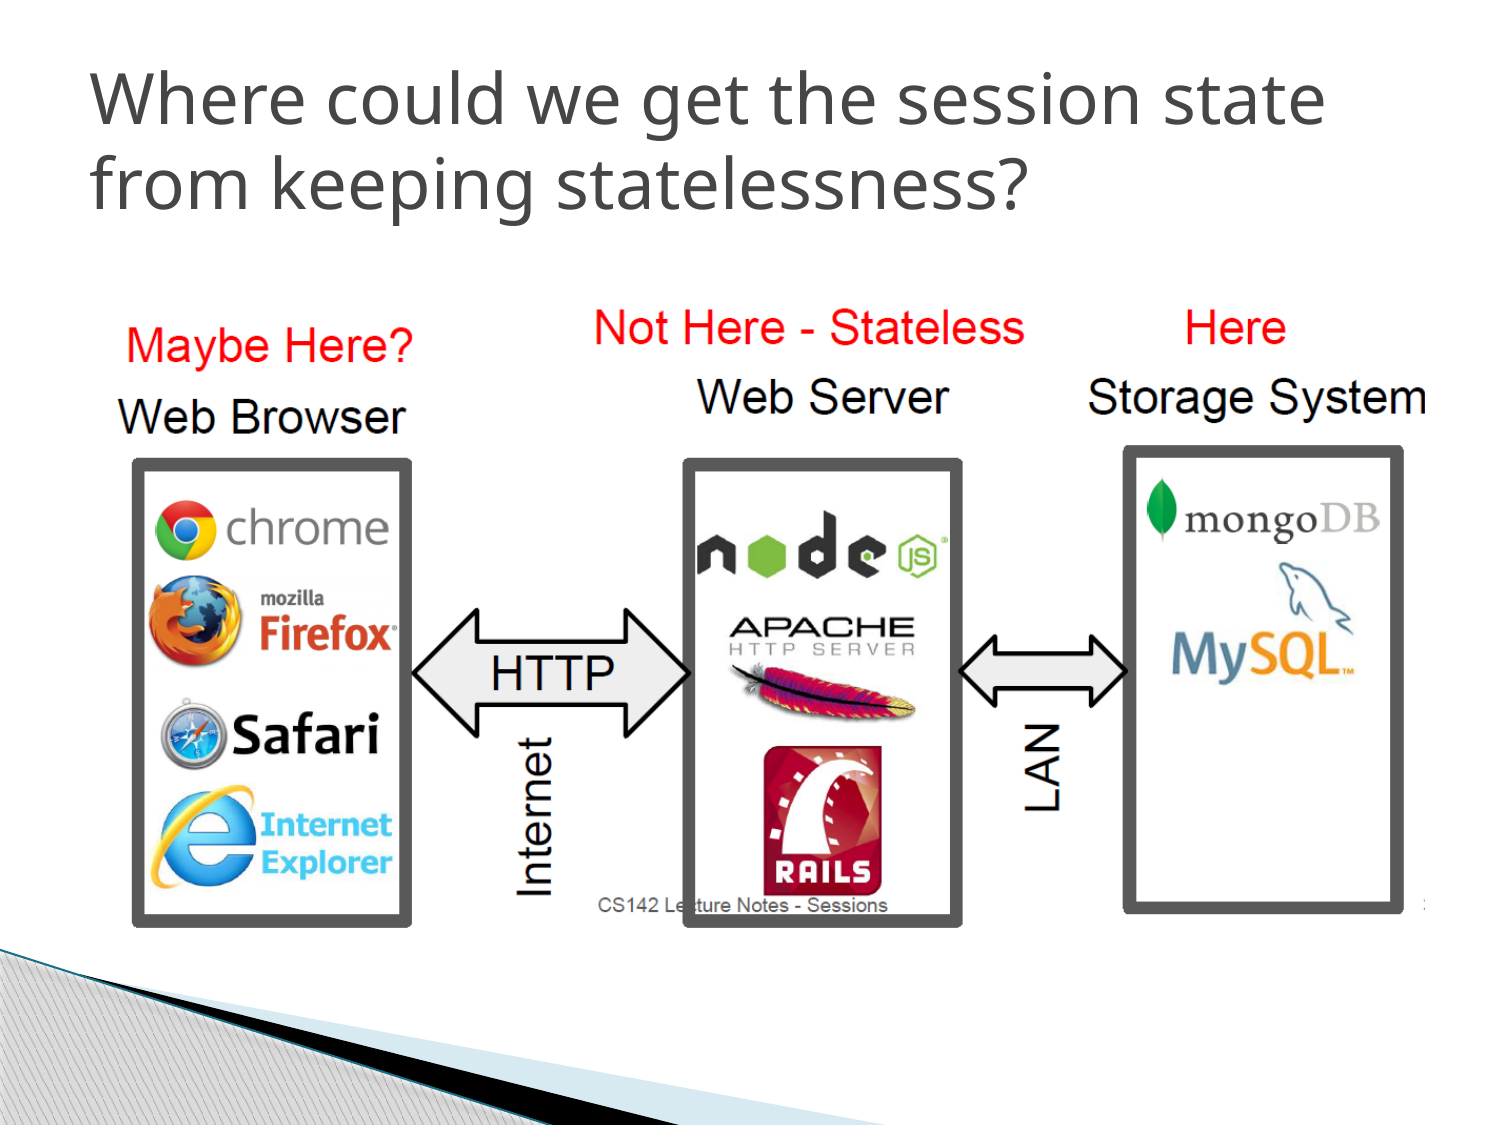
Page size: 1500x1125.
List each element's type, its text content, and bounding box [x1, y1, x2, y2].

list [74, 299, 1426, 930]
title Where could we get the session state from keeping statelessness? [75, 45, 1425, 233]
